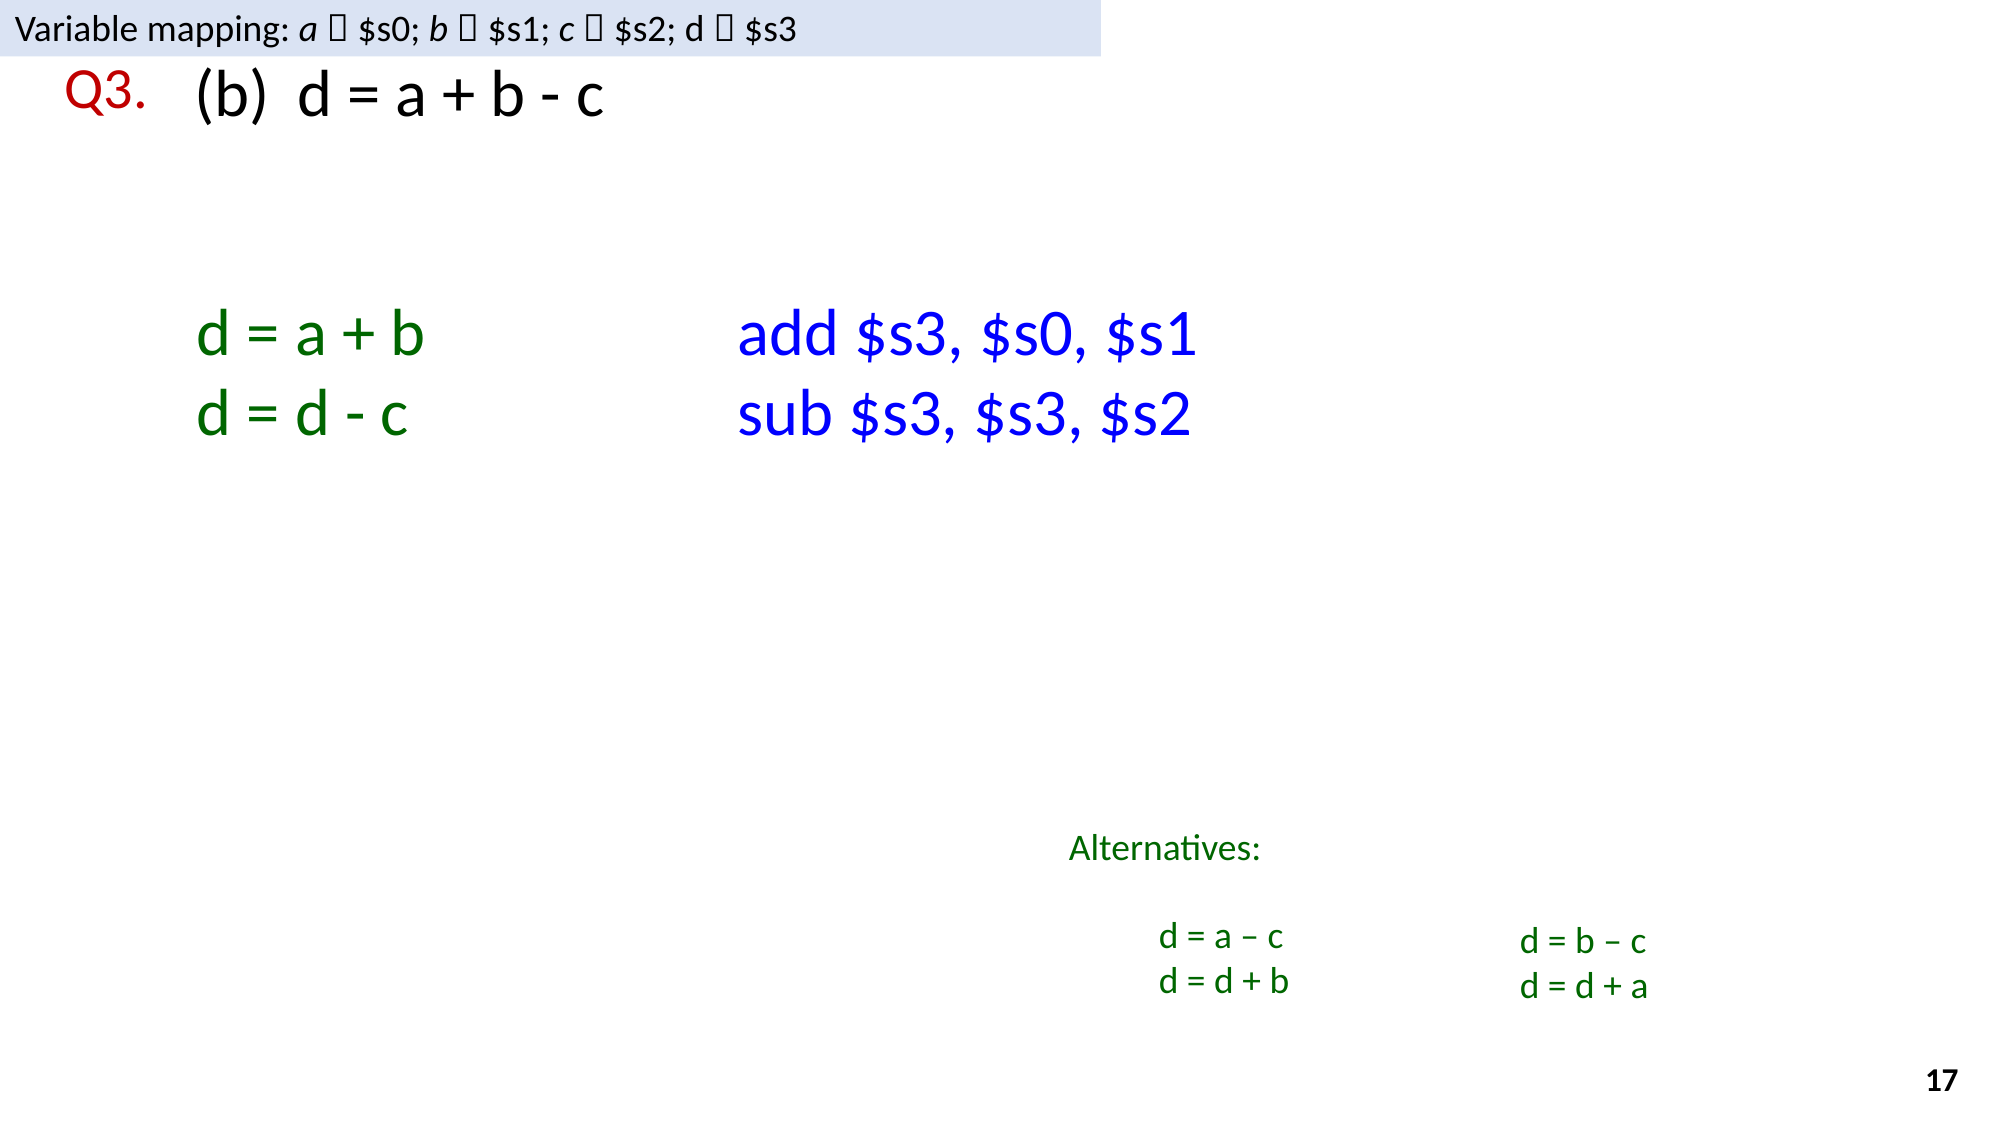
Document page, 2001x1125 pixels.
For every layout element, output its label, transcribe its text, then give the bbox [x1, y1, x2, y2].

text_box add $s3, $s0, $s1 sub $s3, $s3, $s2 [722, 281, 1727, 456]
text_box (b) d = a + b - c [180, 42, 1968, 138]
text_box d = b – c d = d + a [1504, 908, 1664, 1014]
text_box d = a + b d = d - c [182, 281, 441, 456]
text_box Alternatives: [1054, 815, 1277, 876]
text_box Q3. [32, 57, 180, 128]
text_box d = a – c d = d + b [1144, 903, 1305, 1009]
slide_number 17 [1523, 1047, 1974, 1108]
text_box Variable mapping: a  $s0; b  $s1; c  $s2; d  $s3 [0, 0, 1101, 57]
